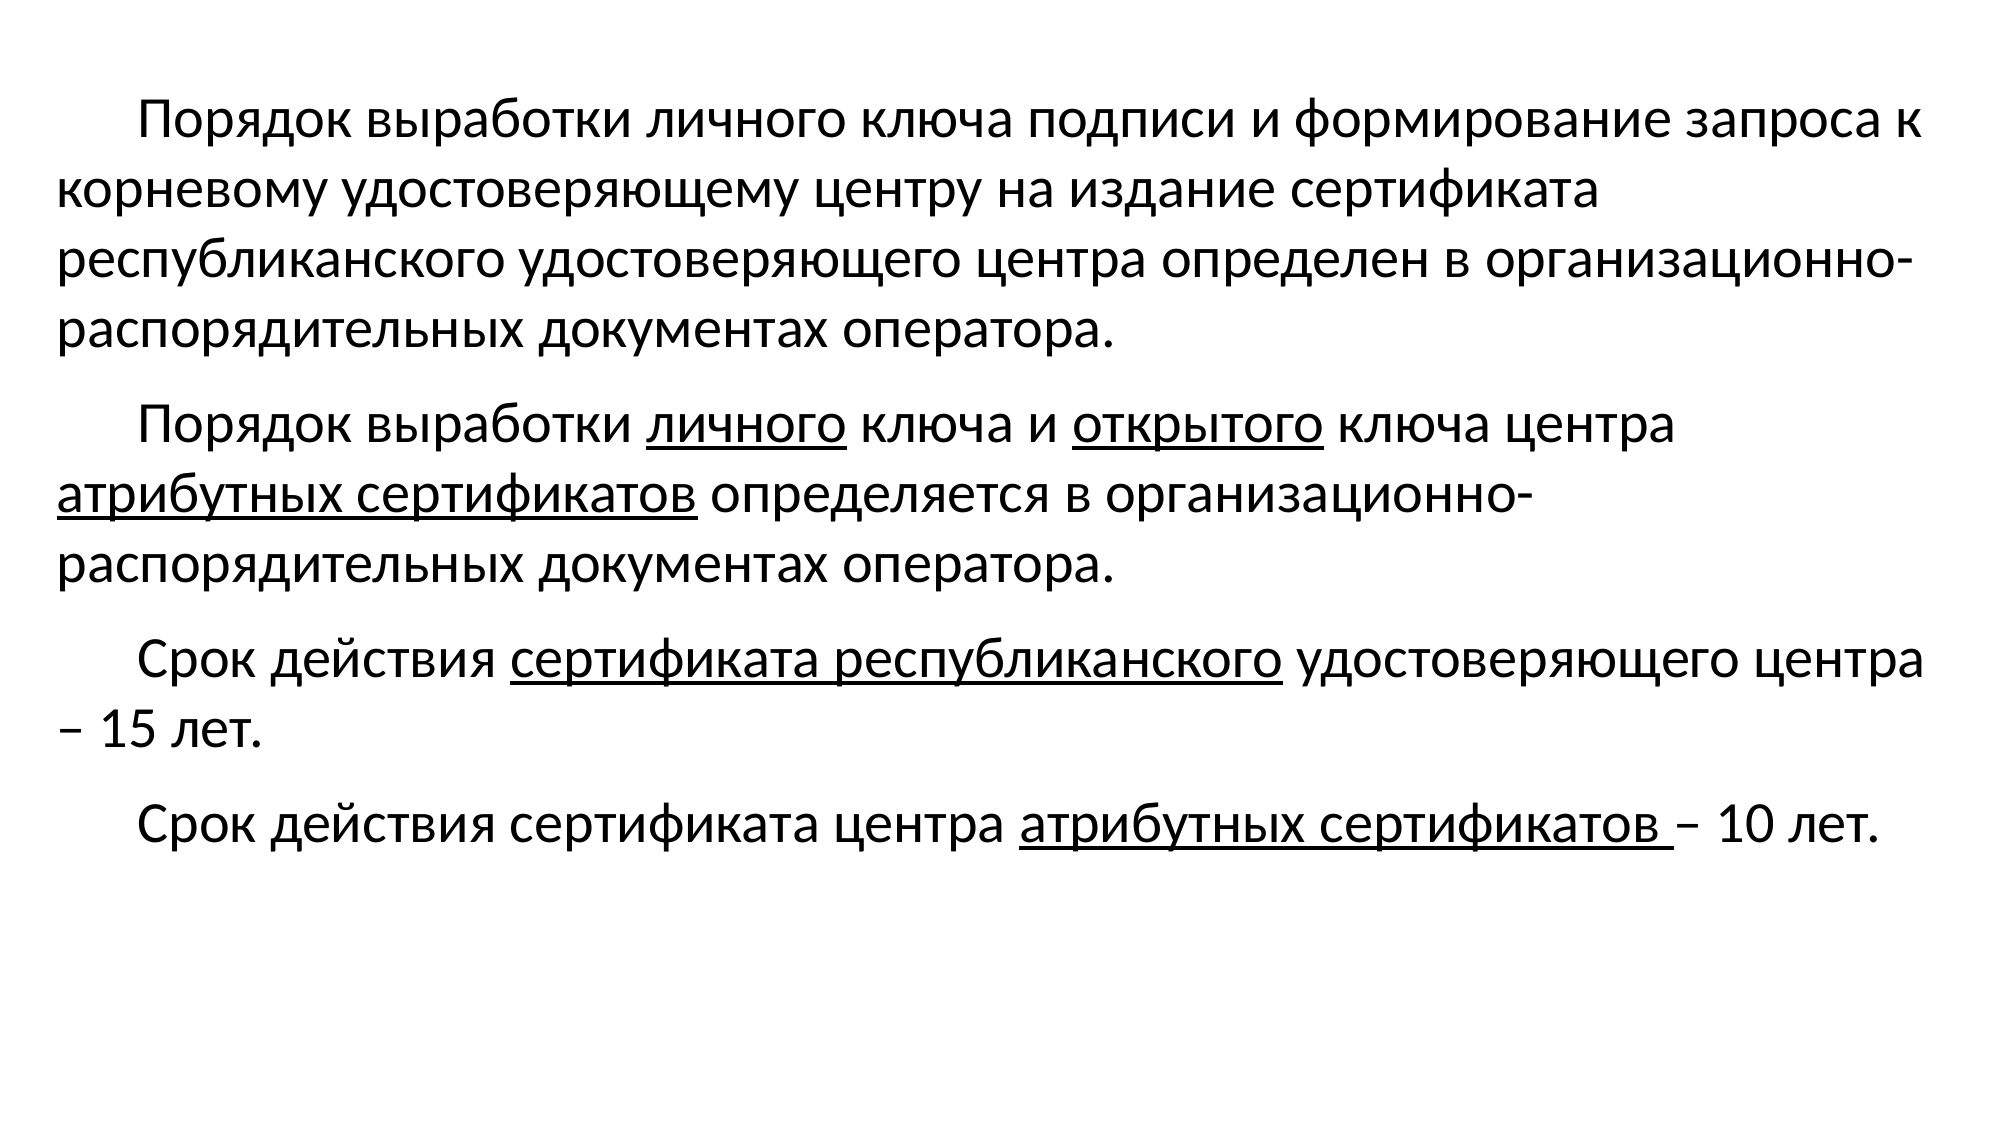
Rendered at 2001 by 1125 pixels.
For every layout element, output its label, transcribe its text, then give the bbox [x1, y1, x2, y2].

text_box Порядок выработки личного ключа подписи и формирование запроса к корневому удостоверяющему центру на издание сертификата республиканского удостоверяющего центра определен в организационно-распорядительных документах оператора. Порядок выработки личного ключа и открытого ключа центра атрибутных сертификатов определяется в организационно-распорядительных документах оператора. Срок действия сертификата республиканского удостоверяющего центра – 15 лет. Срок действия сертификата центра атрибутных сертификатов – 10 лет. [41, 71, 1948, 862]
